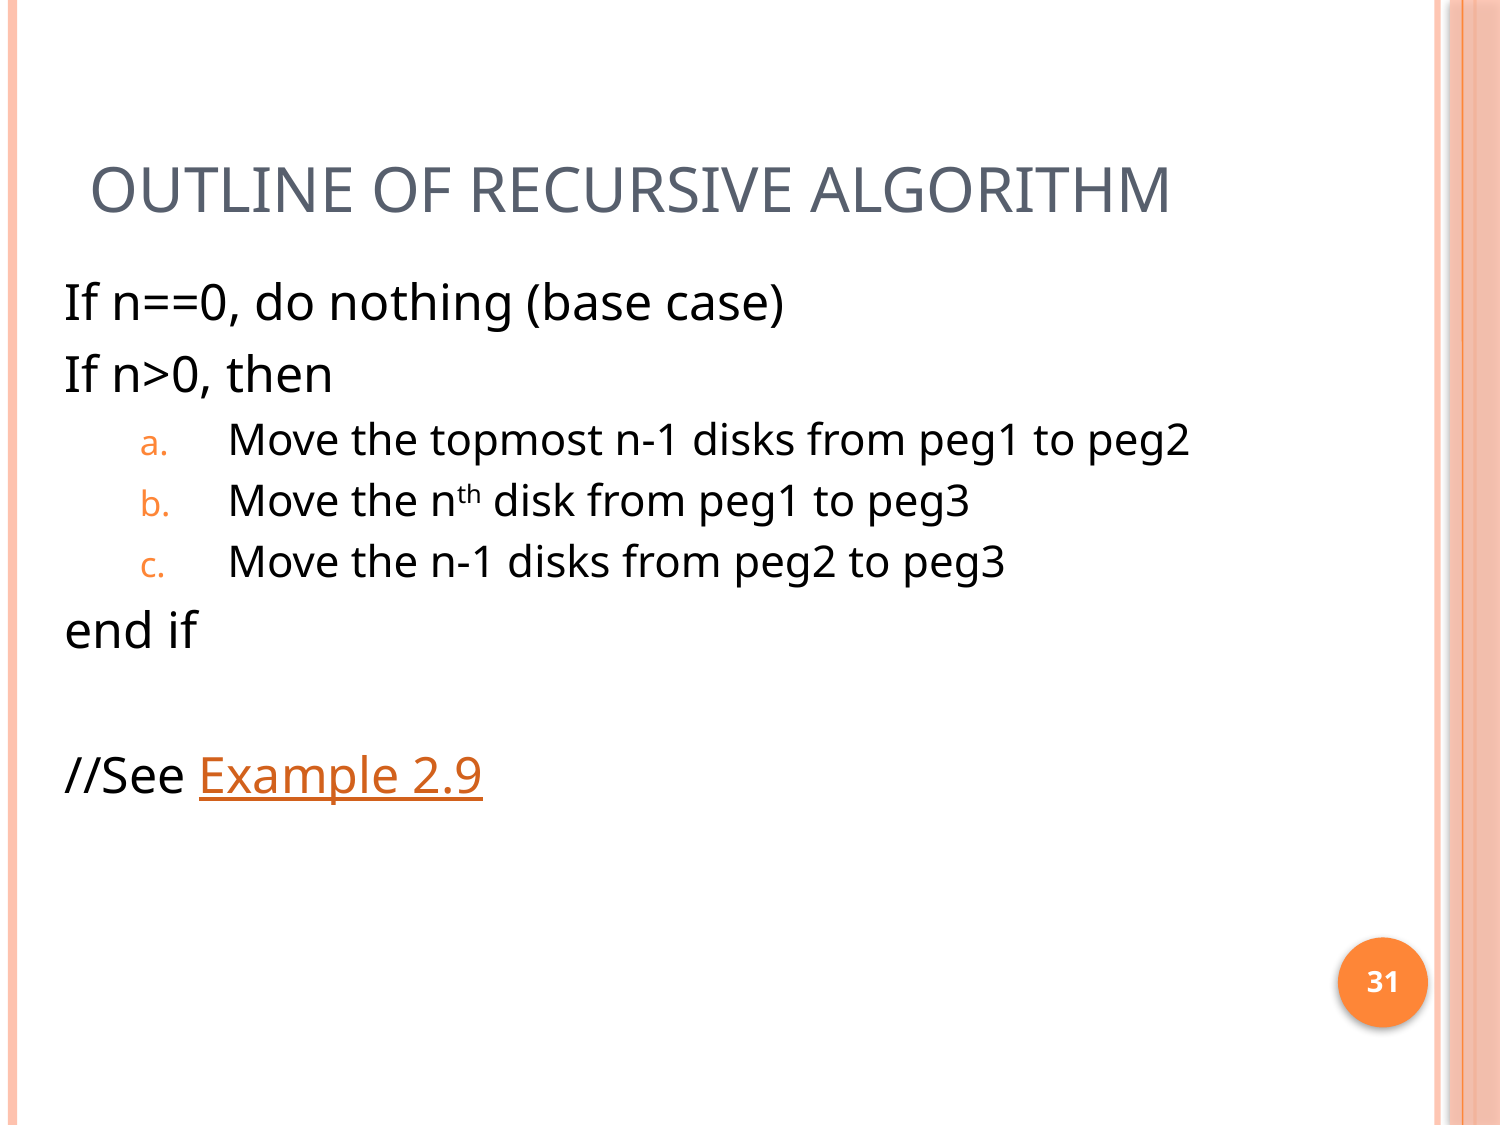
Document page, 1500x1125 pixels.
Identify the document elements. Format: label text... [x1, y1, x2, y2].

title Outline of Recursive Algorithm [75, 45, 1300, 233]
slide_number 31 [1333, 940, 1434, 1027]
list If n==0, do nothing (base case) If n>0, then Move the topmost n-1 disks from peg1 to peg2 Move the nth disk from peg1 to peg3 Move the n-1 disks from peg2 to peg3 end if //See Example 2.9 [50, 262, 1438, 1013]
